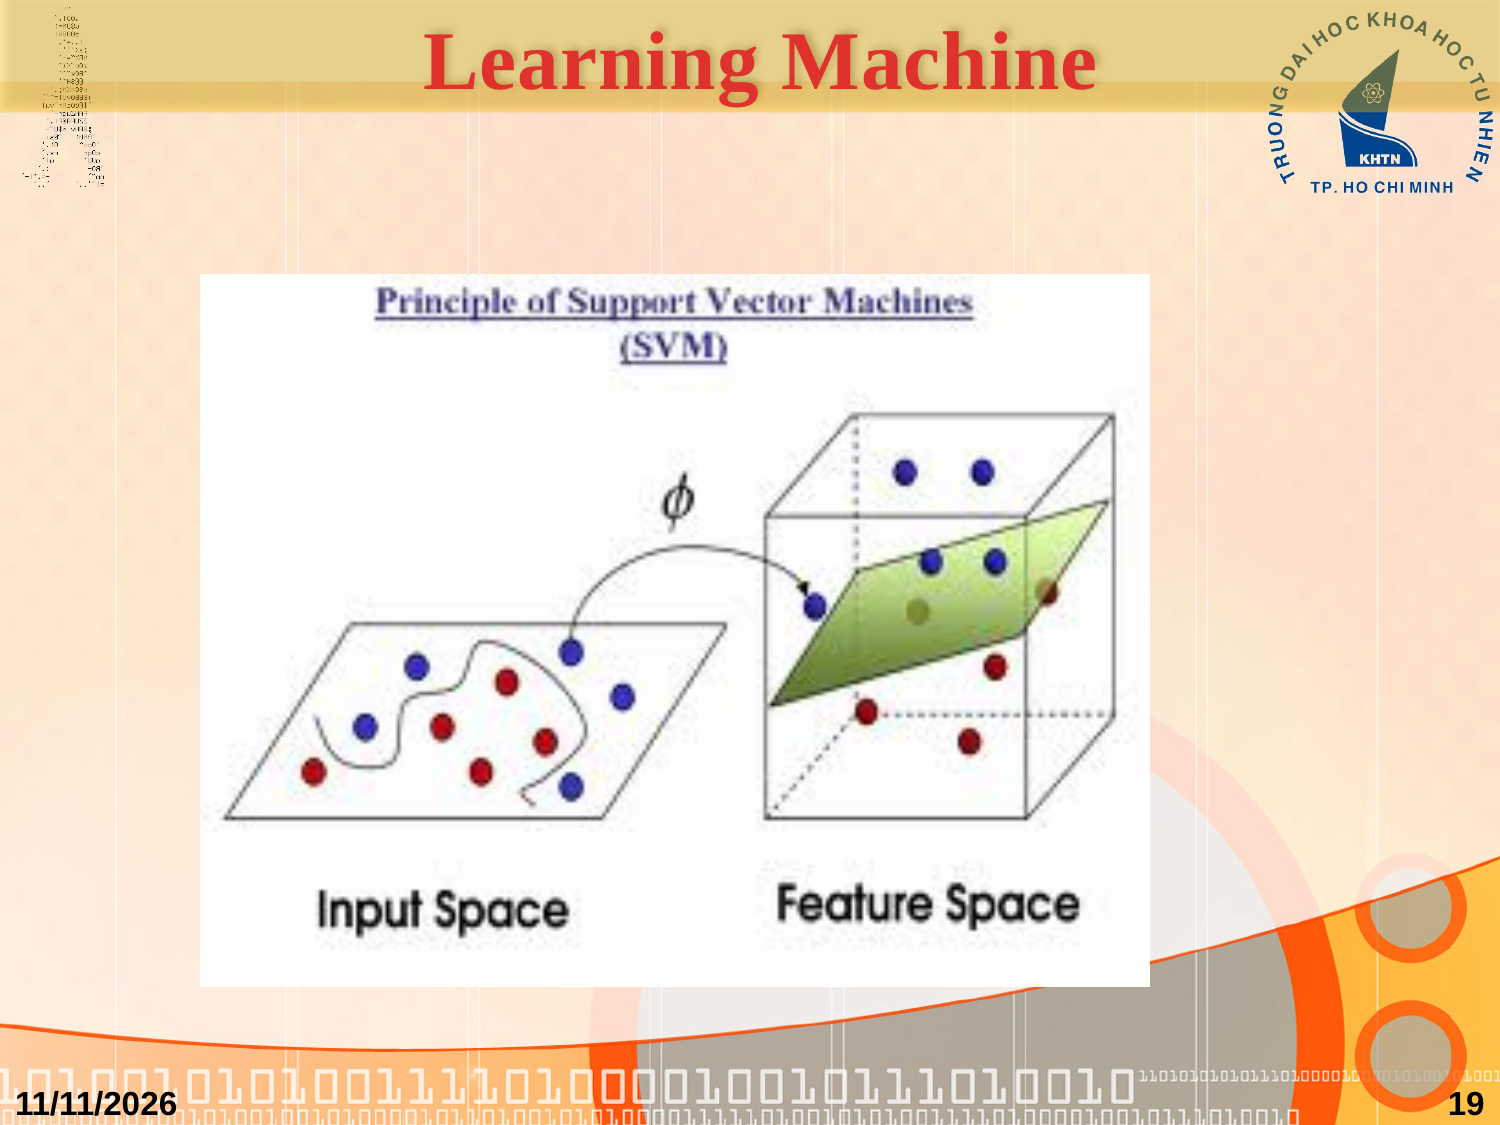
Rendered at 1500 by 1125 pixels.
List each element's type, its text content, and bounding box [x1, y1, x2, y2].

picture [0, 113, 1500, 1125]
slide_number 19 [1187, 1074, 1500, 1113]
title Learning Machine [0, 0, 1500, 113]
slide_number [0, 1074, 313, 1113]
